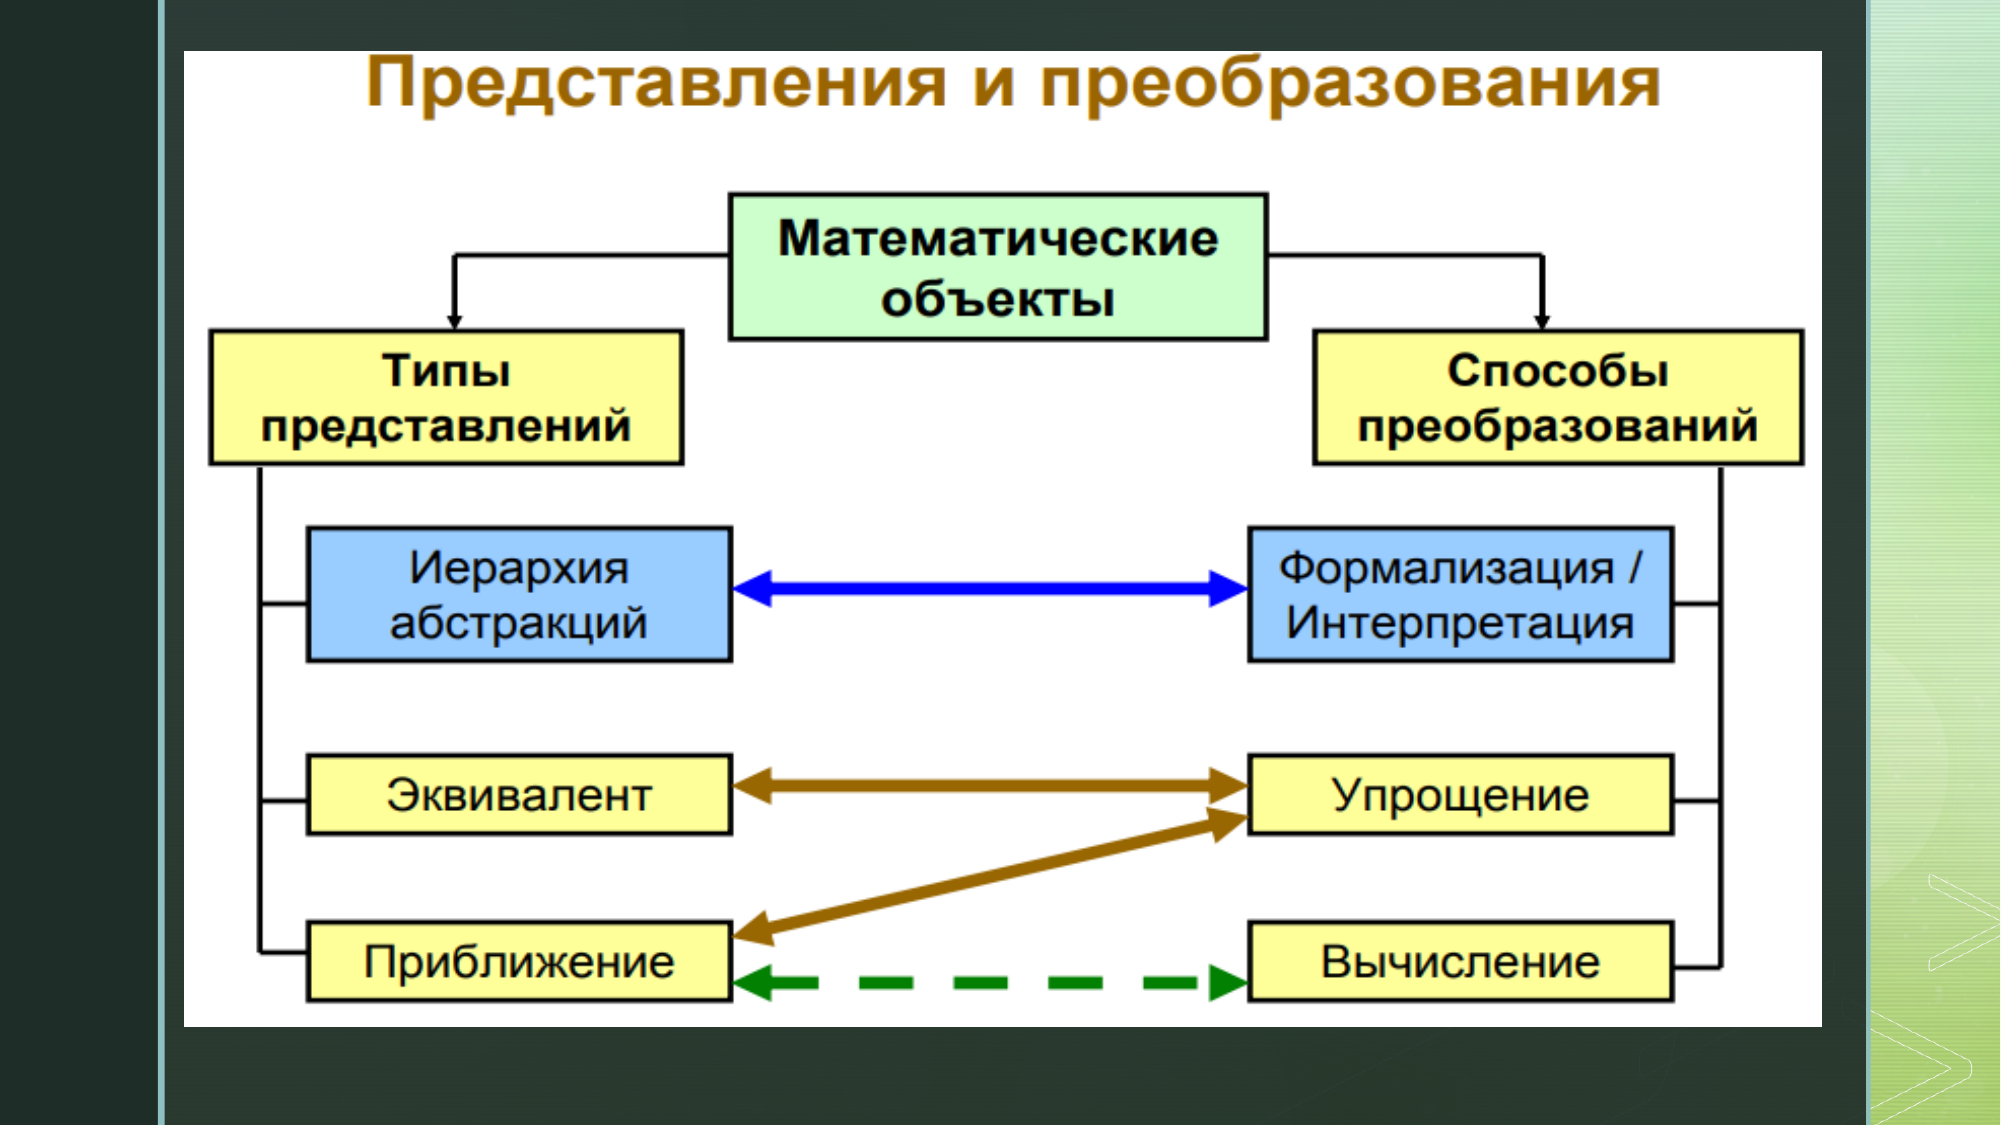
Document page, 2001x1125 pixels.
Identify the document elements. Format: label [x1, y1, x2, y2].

picture [184, 51, 1823, 1027]
picture [1871, 0, 2001, 1125]
